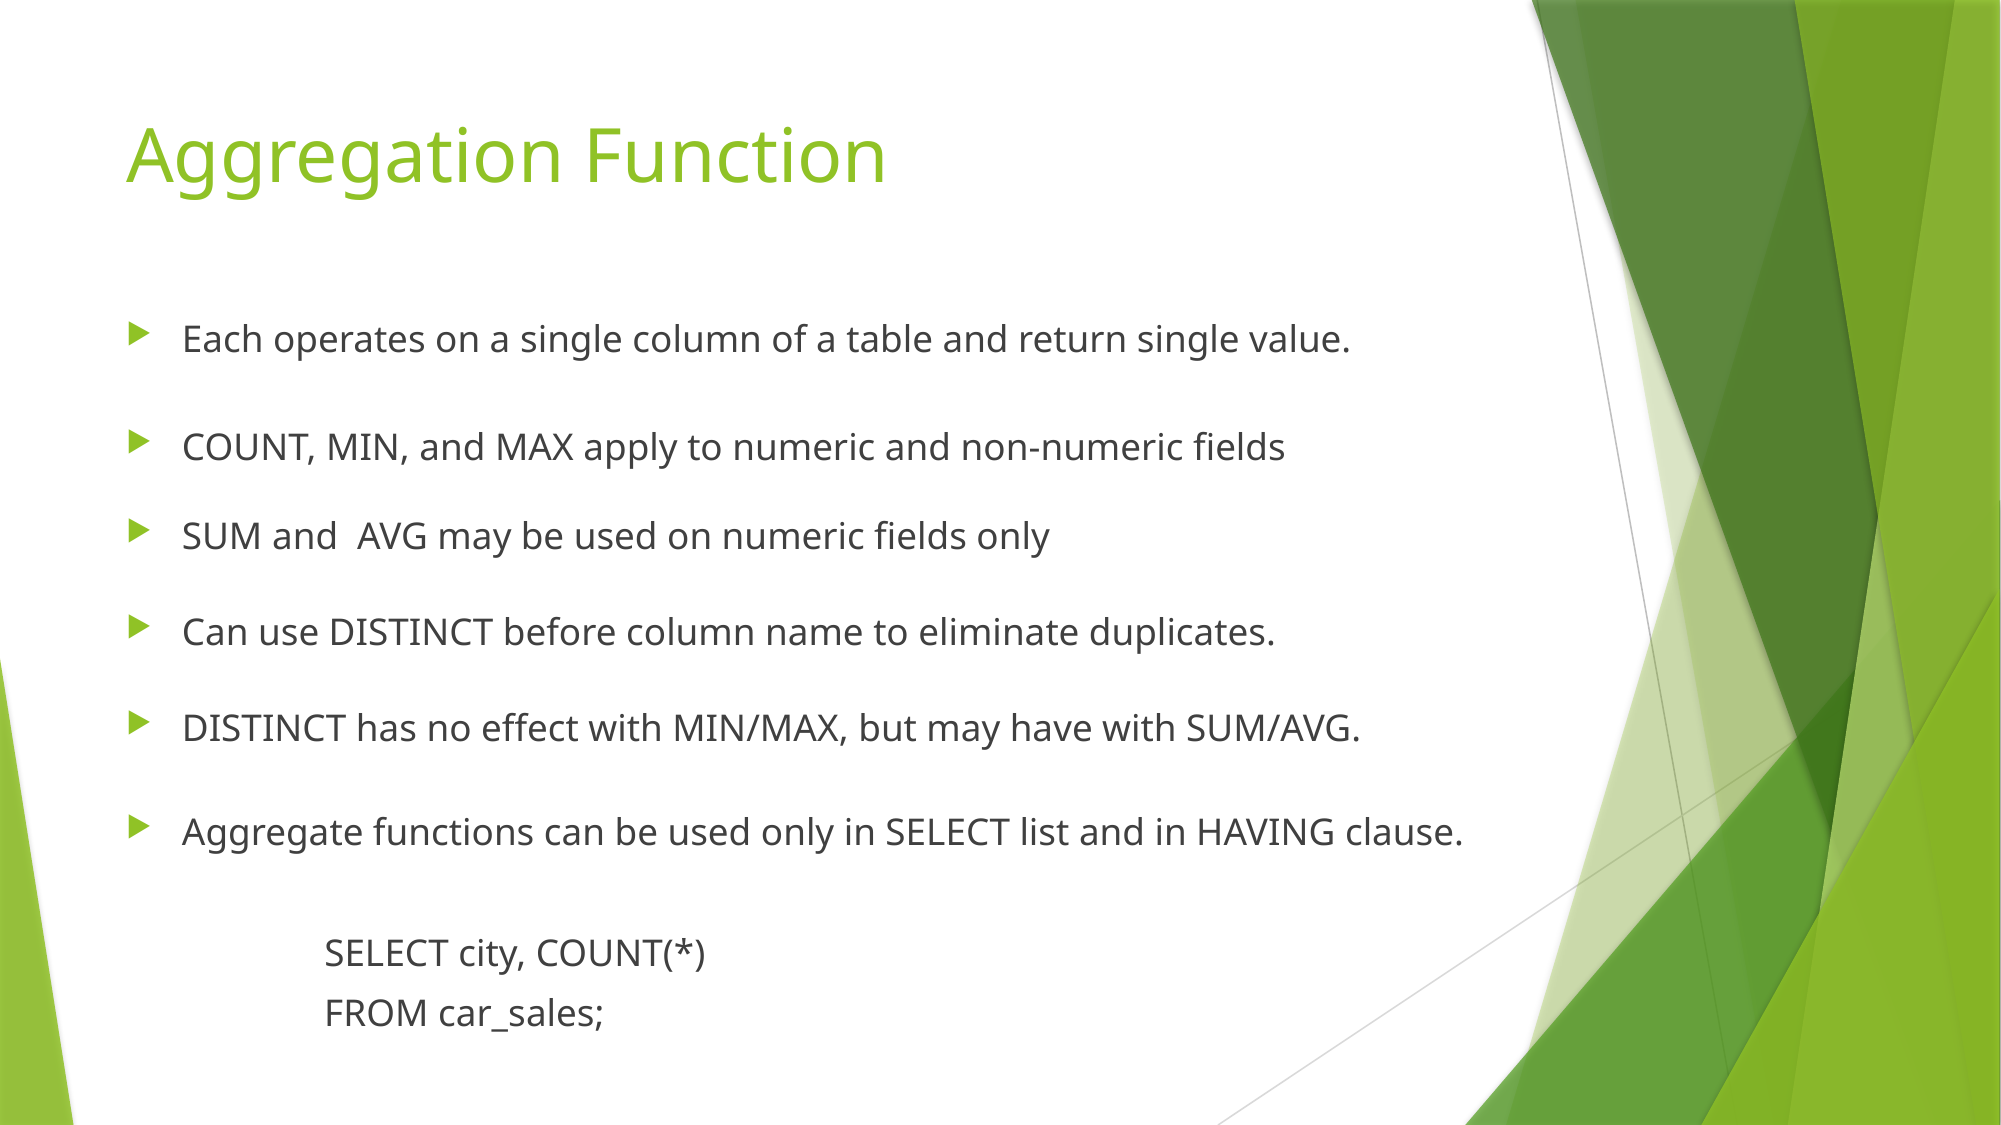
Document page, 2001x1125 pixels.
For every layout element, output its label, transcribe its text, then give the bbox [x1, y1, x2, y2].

title Aggregation Function [111, 99, 1522, 316]
list Each operates on a single column of a table and return single value. COUNT, MIN, and MAX apply to numeric and non-numeric fields SUM and AVG may be used on numeric fields only Can use DISTINCT before column name to eliminate duplicates. DISTINCT has no effect with MIN/MAX, but may have with SUM/AVG. Aggregate functions can be used only in SELECT list and in HAVING clause. SELECT city, COUNT(*) FROM car_sales; [111, 316, 1522, 1048]
